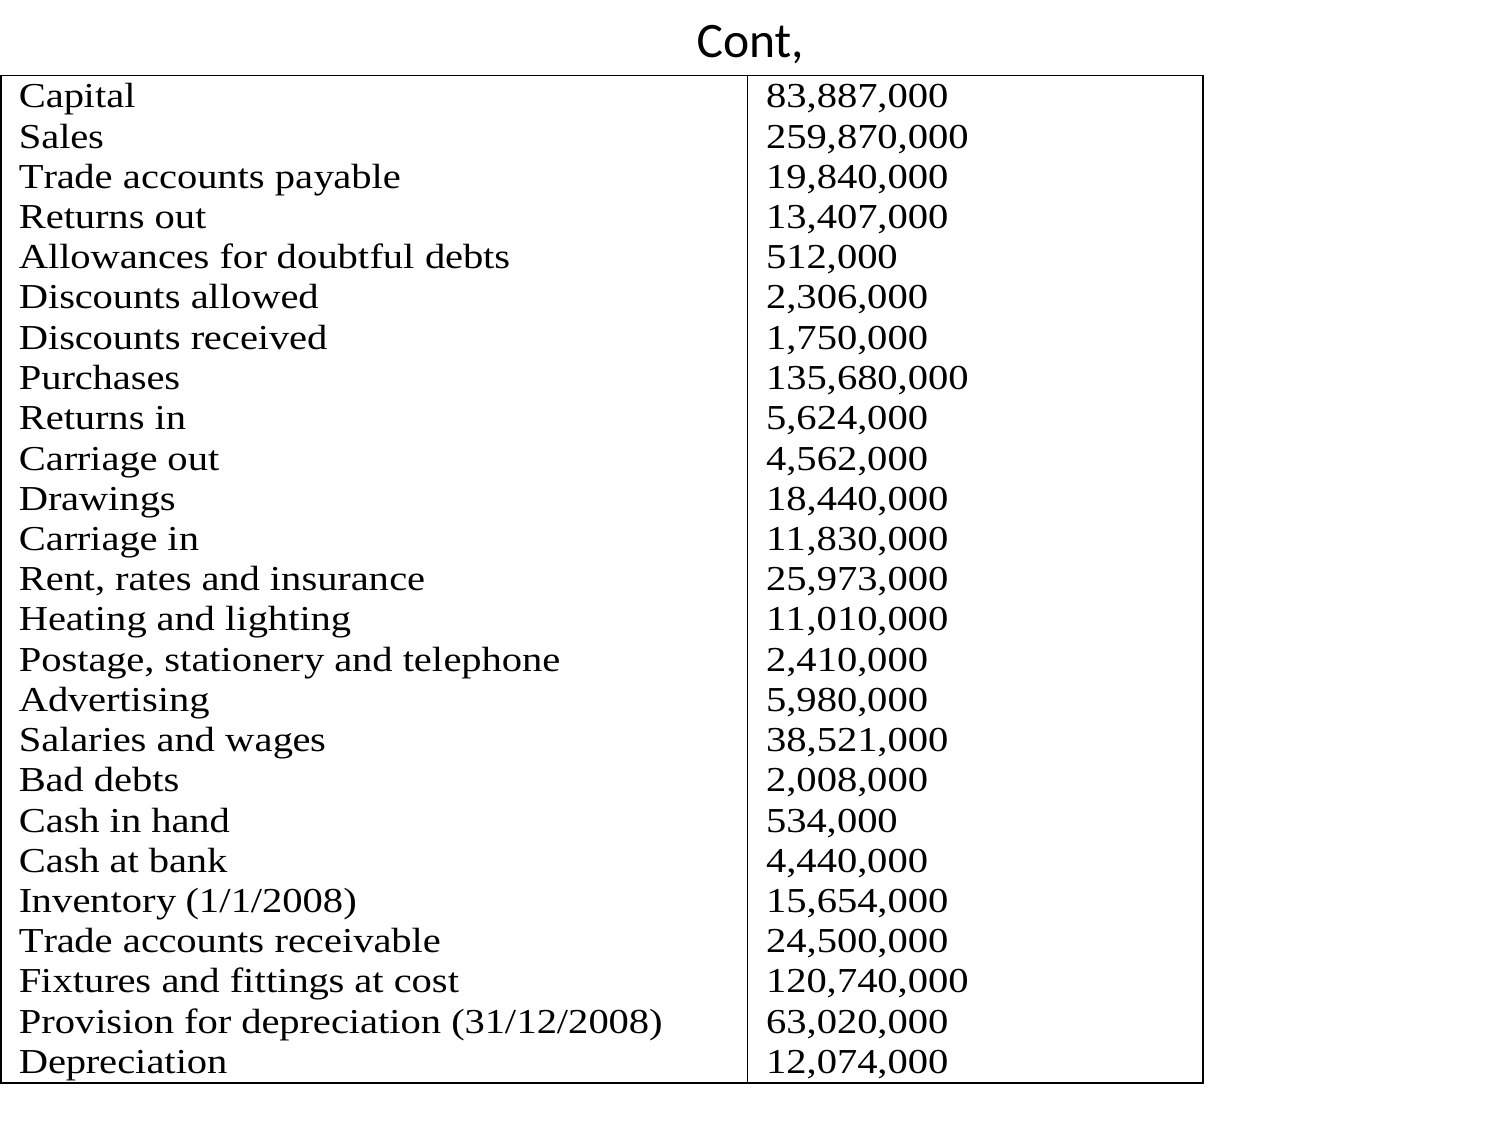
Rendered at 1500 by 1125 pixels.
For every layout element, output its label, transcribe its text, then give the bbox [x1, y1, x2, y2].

title Cont, [75, 0, 1425, 73]
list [0, 74, 1500, 1125]
